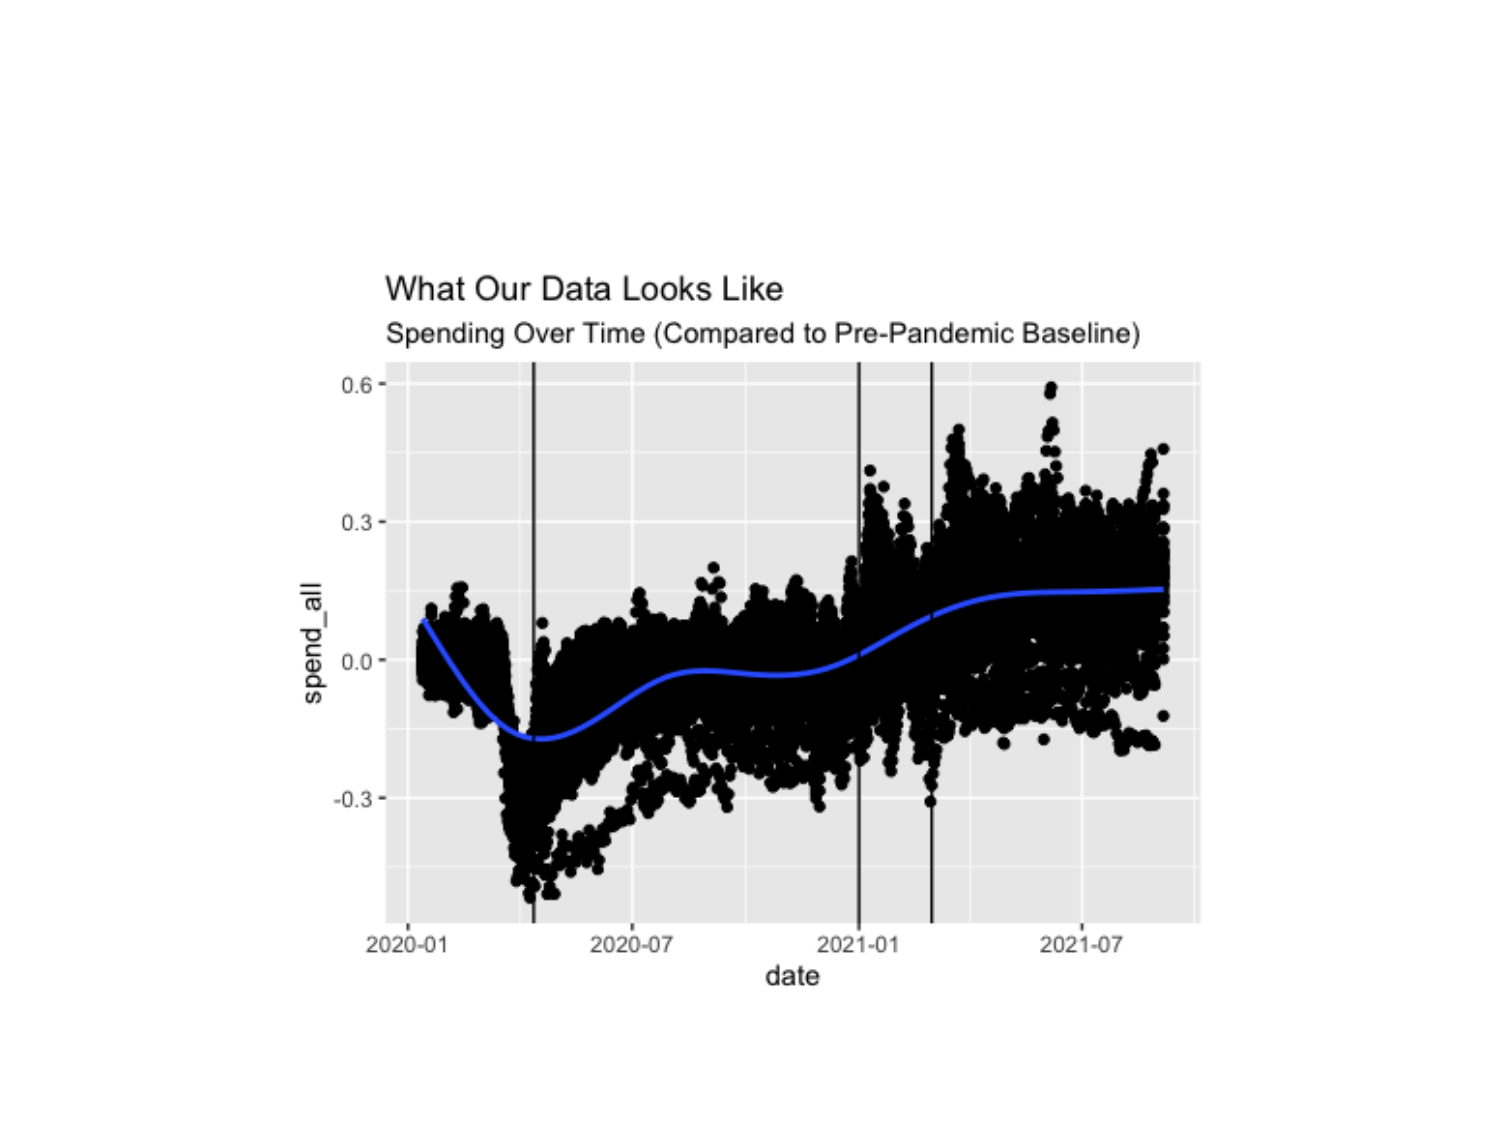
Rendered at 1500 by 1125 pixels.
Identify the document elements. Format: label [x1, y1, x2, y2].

picture [287, 262, 1215, 1005]
